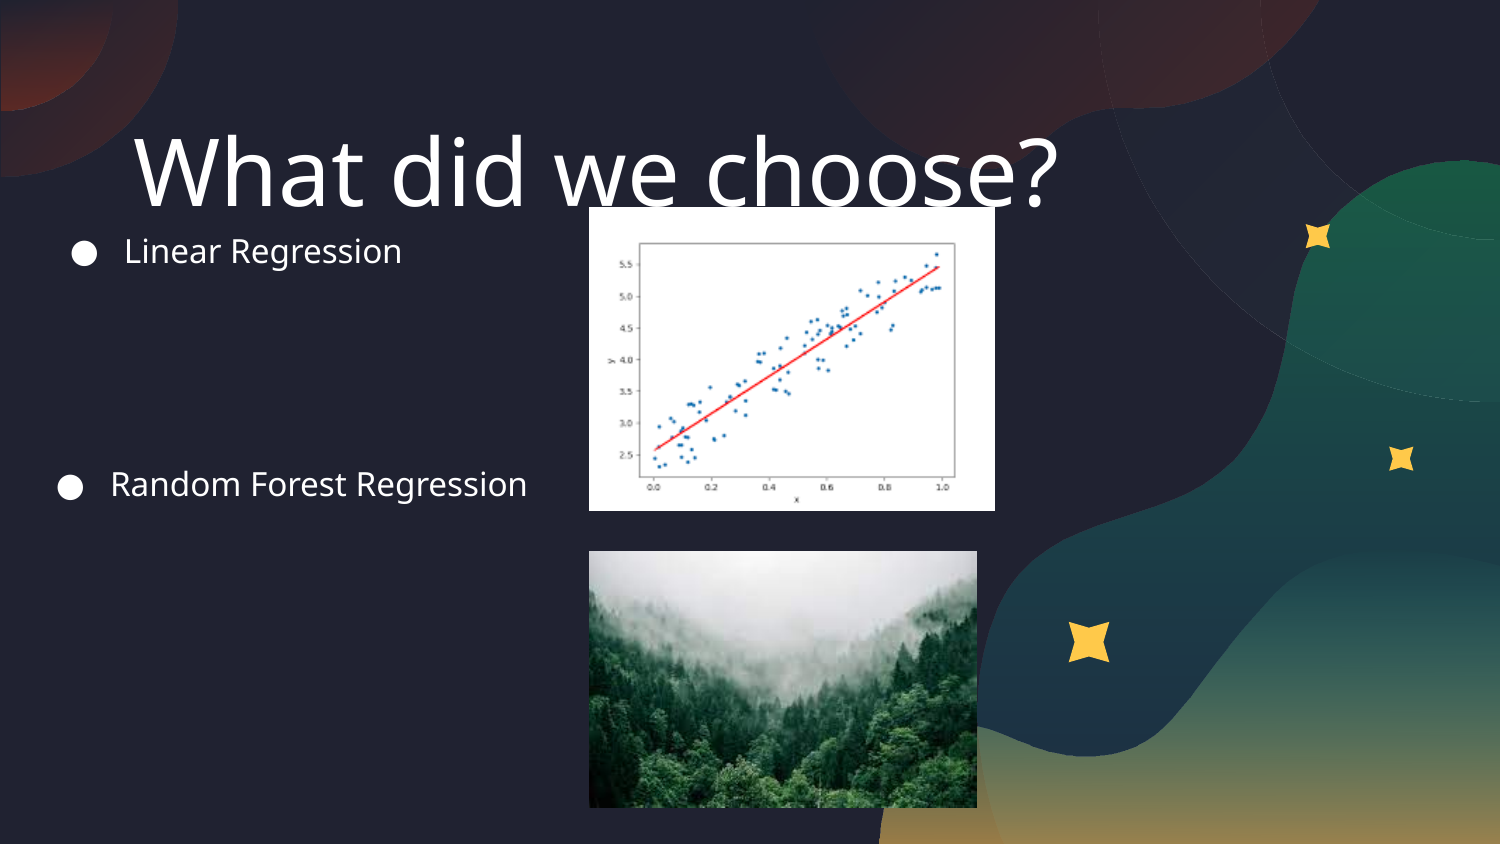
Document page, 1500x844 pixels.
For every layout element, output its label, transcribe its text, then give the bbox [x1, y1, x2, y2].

picture [589, 207, 995, 512]
text_box Linear Regression [33, 215, 584, 285]
list Random Forest Regression [19, 448, 787, 844]
title What did we choose? [118, 97, 1382, 208]
picture [589, 551, 977, 809]
